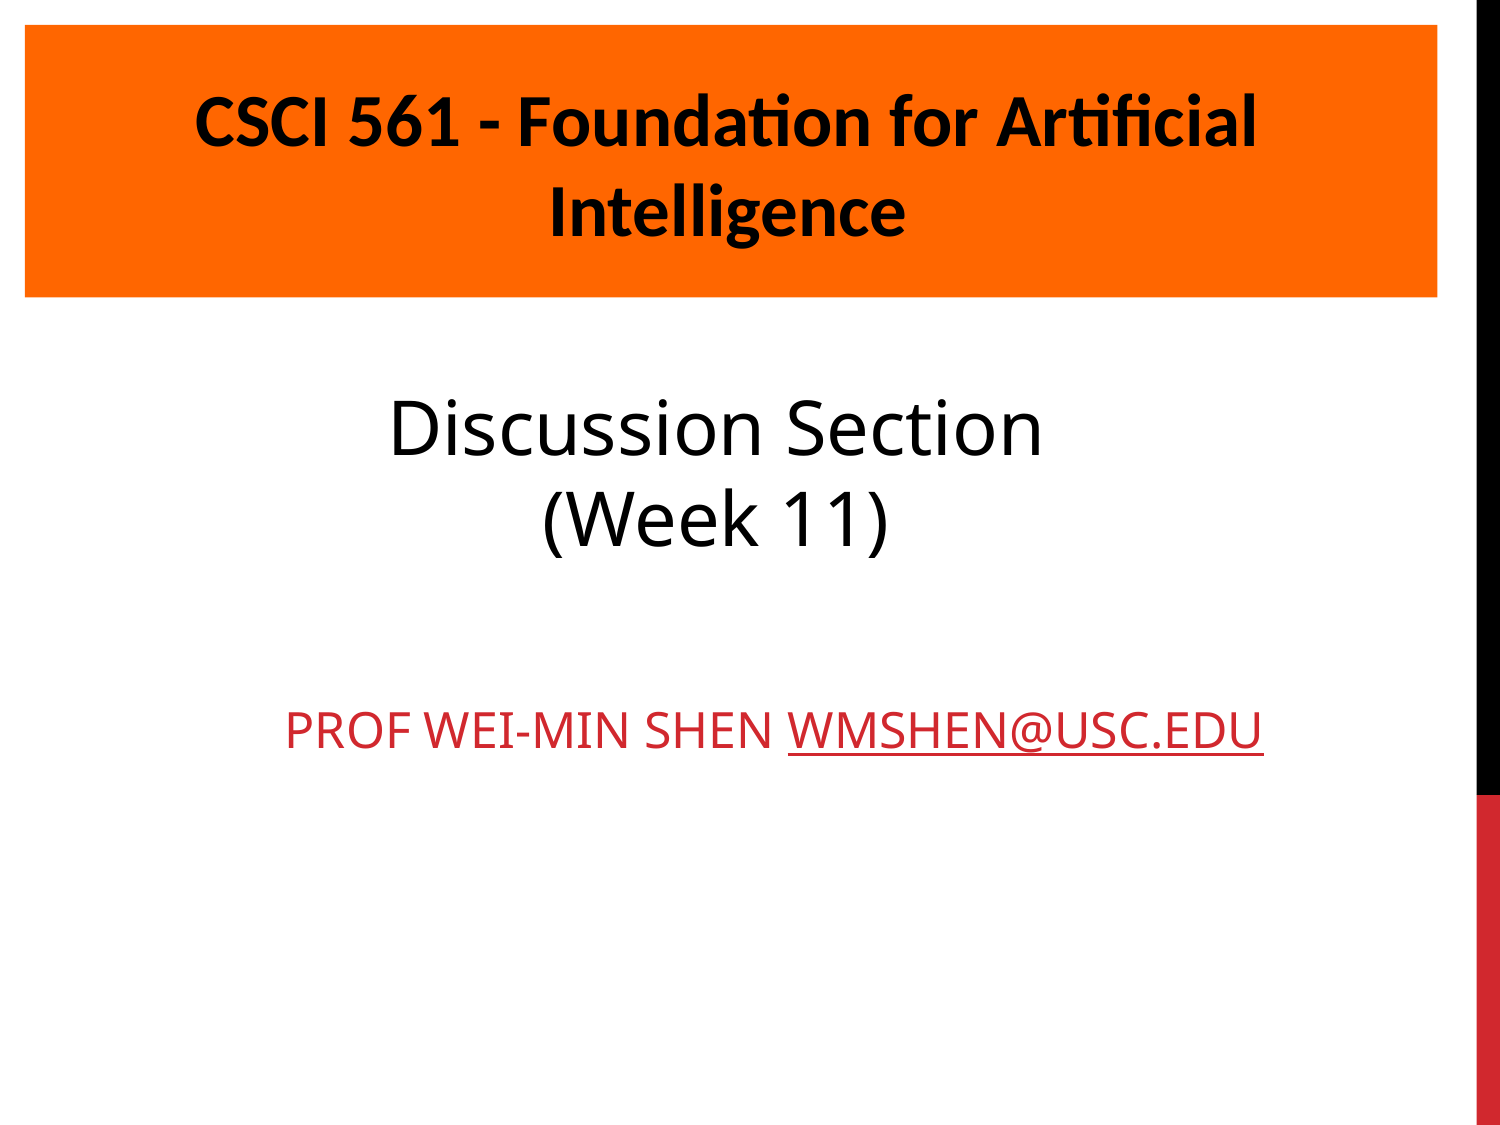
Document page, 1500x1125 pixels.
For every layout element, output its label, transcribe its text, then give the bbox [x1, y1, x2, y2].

text_box CSCI 561 - Foundation for Artificial Intelligence [24, 24, 1438, 298]
title Discussion Section (Week 11) [157, 371, 1276, 570]
subtitle PROF WEI-MIN SHEN WMSHEN@USC.EDU [130, 691, 1419, 824]
